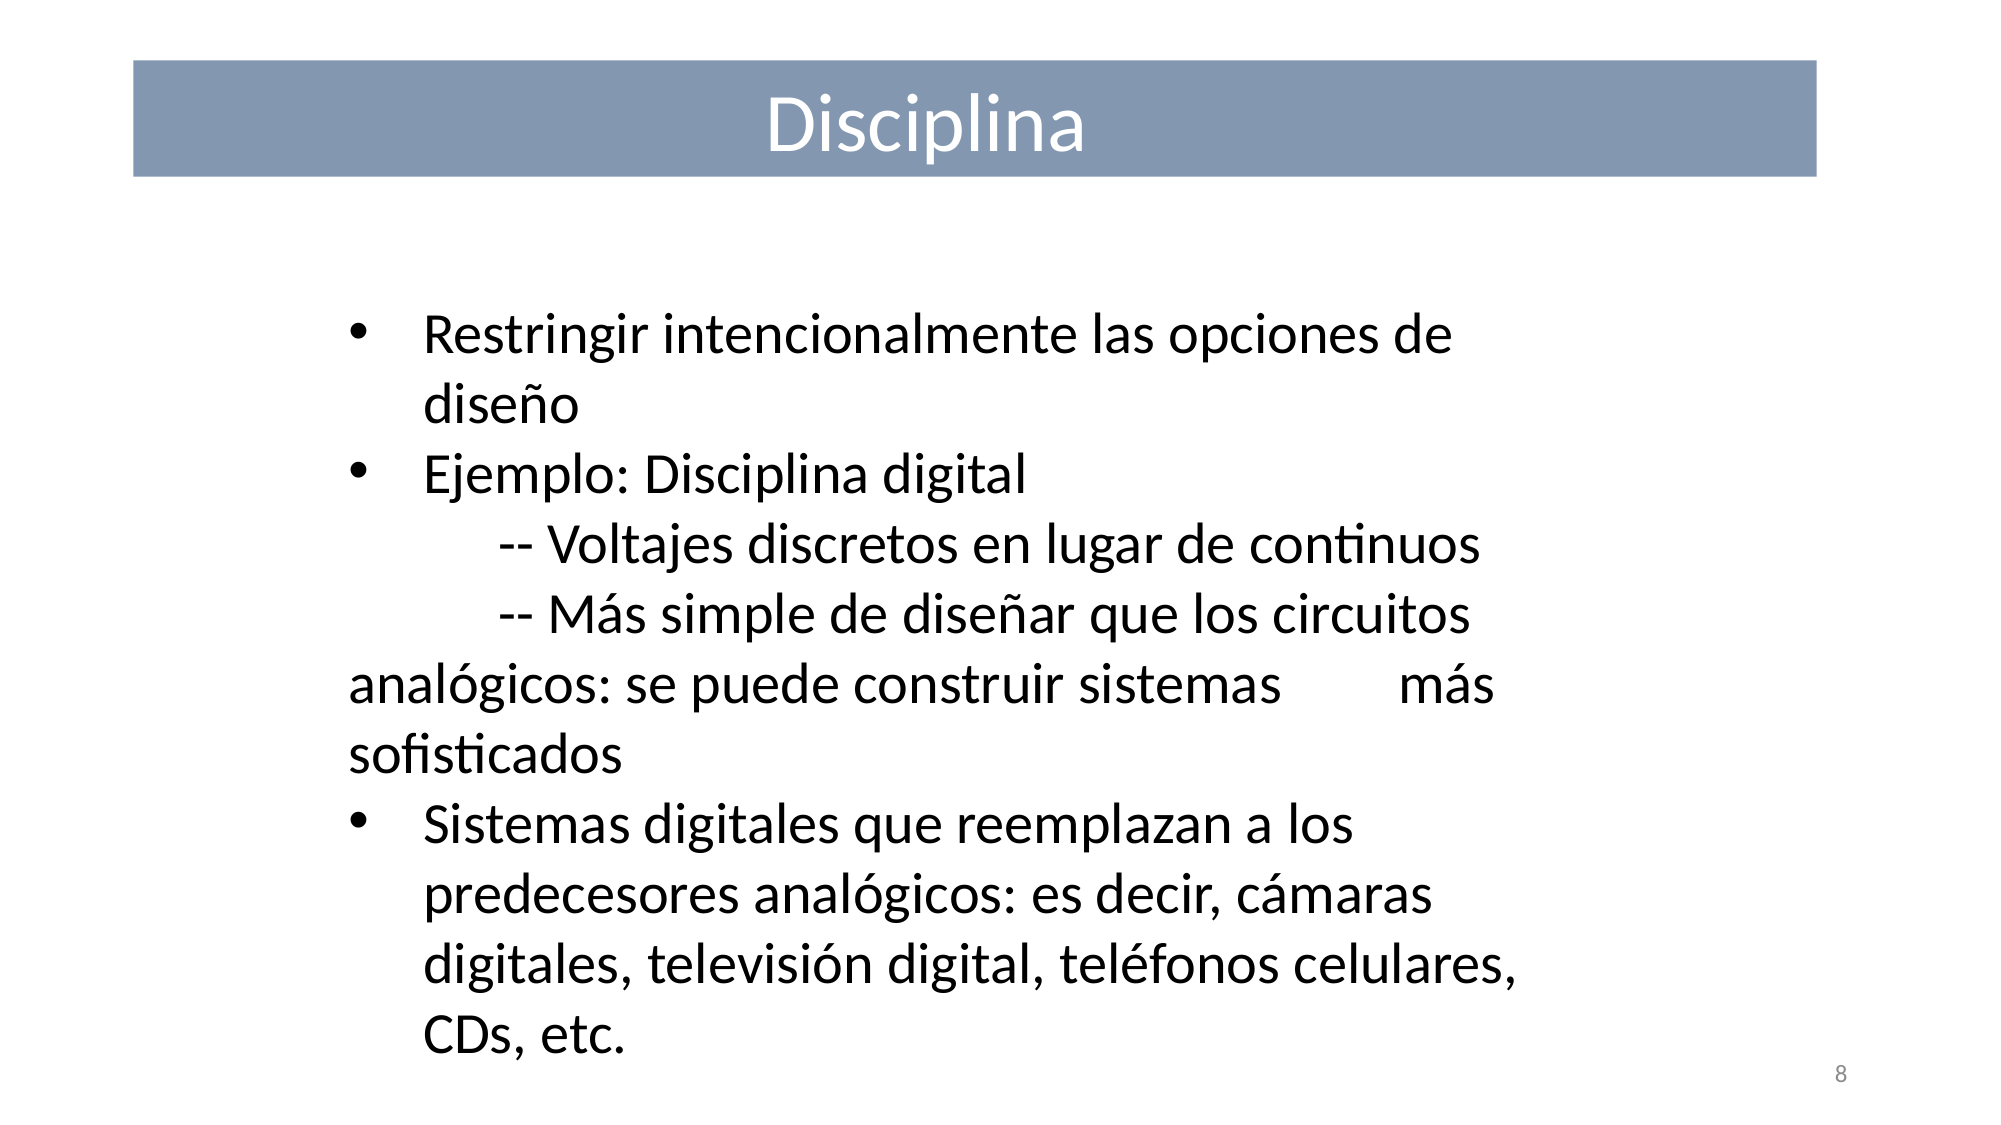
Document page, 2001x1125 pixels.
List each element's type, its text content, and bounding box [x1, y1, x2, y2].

text_box Restringir intencionalmente las opciones de diseño Ejemplo: Disciplina digital -- Voltajes discretos en lugar de continuos -- Más simple de diseñar que los circuitos analógicos: se puede construir sistemas más sofisticados Sistemas digitales que reemplazan a los predecesores analógicos: es decir, cámaras digitales, televisión digital, teléfonos celulares, CDs, etc. [333, 287, 1609, 1080]
slide_number 8 [1412, 1042, 1863, 1103]
text_box Disciplina [133, 60, 1817, 177]
